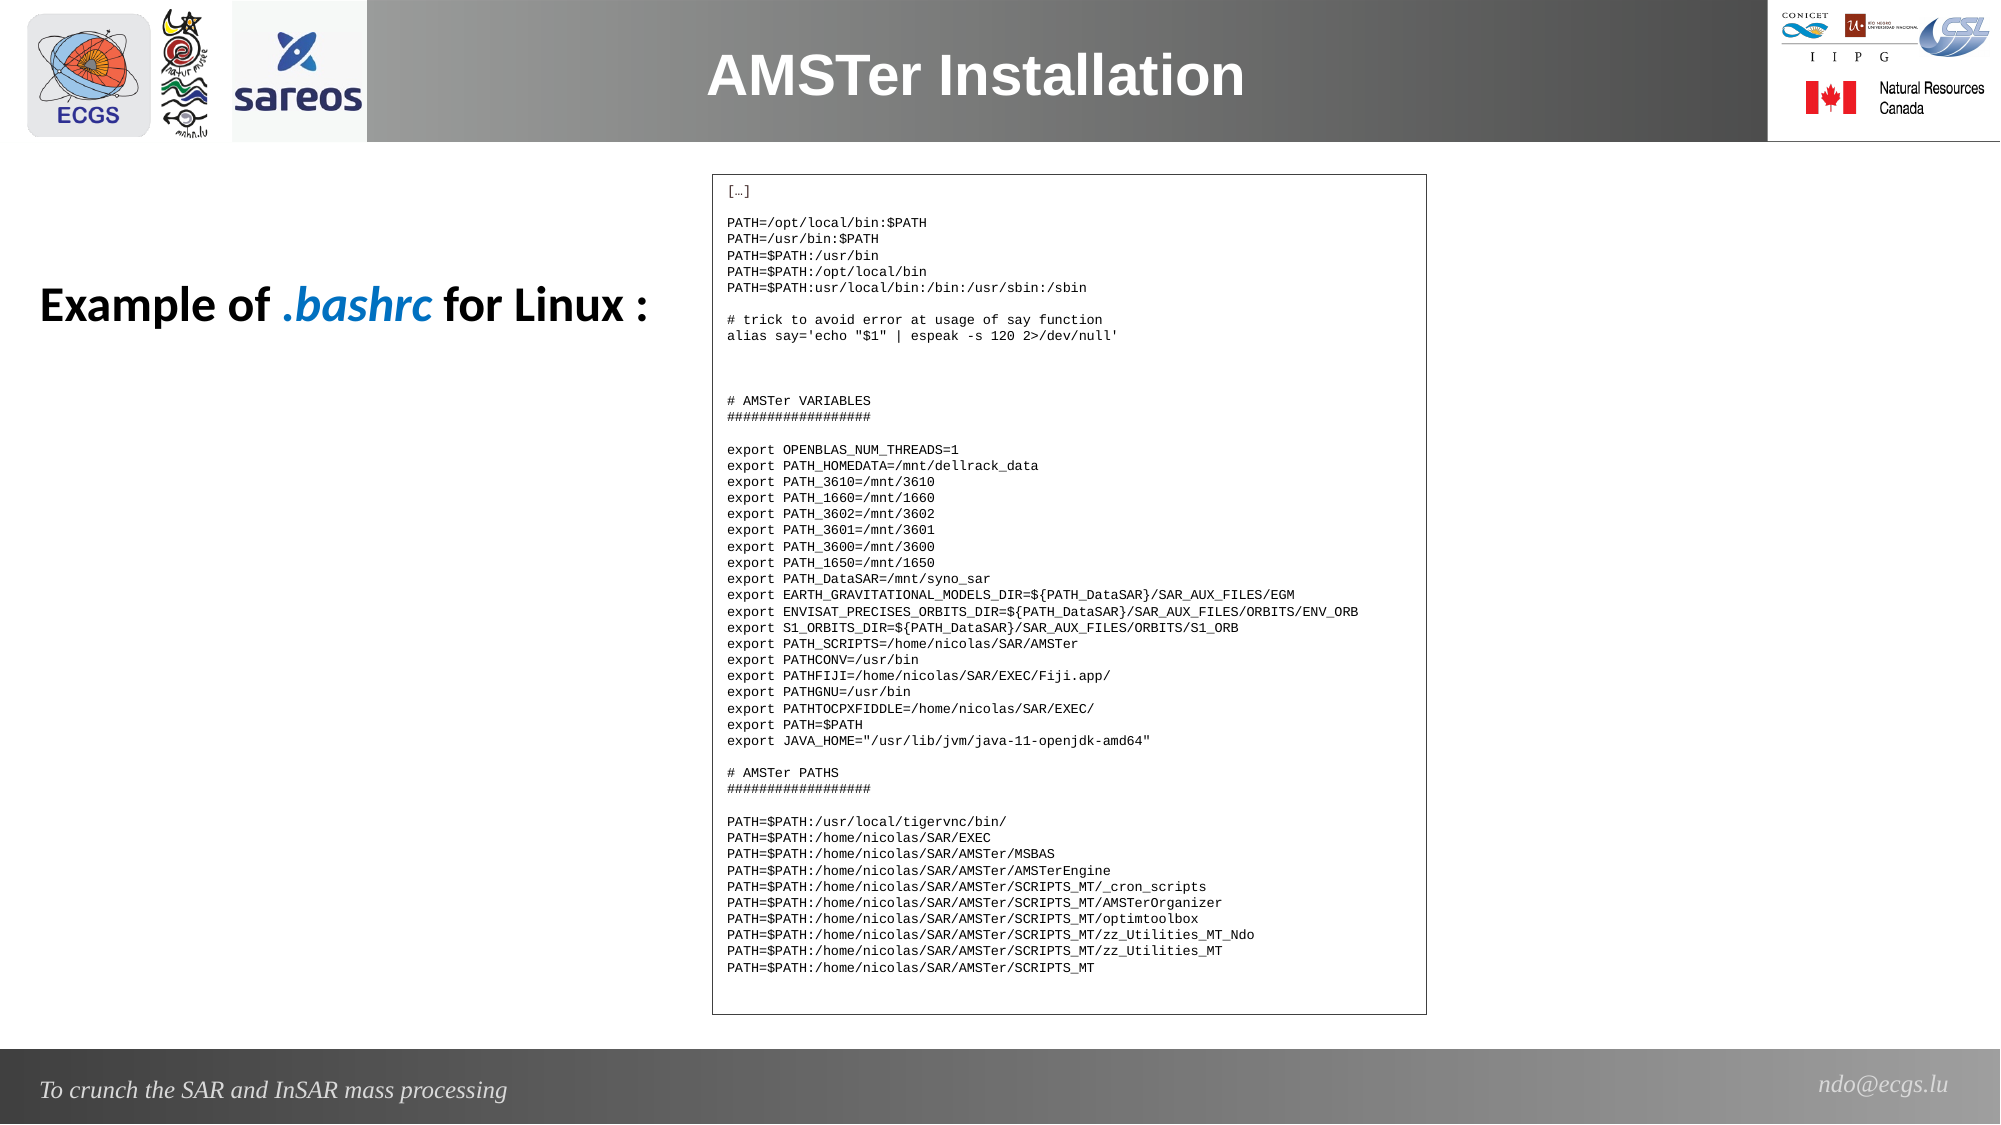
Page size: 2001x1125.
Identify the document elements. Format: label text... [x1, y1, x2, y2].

picture [154, 135, 214, 139]
text_box […] PATH=/opt/local/bin:$PATH PATH=/usr/bin:$PATH PATH=$PATH:/usr/bin PATH=$PATH:/opt/local/bin PATH=$PATH:usr/local/bin:/bin:/usr/sbin:/sbin # trick to avoid error at usage of say function alias say='echo "$1" | espeak -s 120 2>/dev/null' # AMSTer VARIABLES ################## export OPENBLAS_NUM_THREADS=1 export PATH_HOMEDATA=/mnt/dellrack_data export PATH_3610=/mnt/3610 export PATH_1660=/mnt/1660 export PATH_3602=/mnt/3602 export PATH_3601=/mnt/3601 export PATH_3600=/mnt/3600 export PATH_1650=/mnt/1650 export PATH_DataSAR=/mnt/syno_sar export EARTH_GRAVITATIONAL_MODELS_DIR=${PATH_DataSAR}/SAR_AUX_FILES/EGM export ENVISAT_PRECISES_ORBITS_DIR=${PATH_DataSAR}/SAR_AUX_FILES/ORBITS/ENV_ORB export S1_ORBITS_DIR=${PATH_DataSAR}/SAR_AUX_FILES/ORBITS/S1_ORB export PATH_SCRIPTS=/home/nicolas/SAR/AMSTer export PATHCONV=/usr/bin export PATHFIJI=/home/nicolas/SAR/EXEC/Fiji.app/ export PATHGNU=/usr/bin export PATHTOCPXFIDDLE=/home/nicolas/SAR/EXEC/ export PATH=$PATH export JAVA_HOME="/usr/lib/jvm/java-11-openjdk-amd64" # AMSTer PATHS ################## PATH=$PATH:/usr/local/tigervnc/bin/ PATH=$PATH:/home/nicolas/SAR/EXEC PATH=$PATH:/home/nicolas/SAR/AMSTer/MSBAS PATH=$PATH:/home/nicolas/SAR/AMSTer/AMSTerEngine PATH=$PATH:/home/nicolas/SAR/AMSTer/SCRIPTS_MT/_cron_scripts PATH=$PATH:/home/nicolas/SAR/AMSTer/SCRIPTS_MT/AMSTerOrganizer PATH=$PATH:/home/nicolas/SAR/AMSTer/SCRIPTS_MT/optimtoolbox PATH=$PATH:/home/nicolas/SAR/AMSTer/SCRIPTS_MT/zz_Utilities_MT_Ndo PATH=$PATH:/home/nicolas/SAR/AMSTer/SCRIPTS_MT/zz_Utilities_MT PATH=$PATH:/home/nicolas/SAR/AMSTer/SCRIPTS_MT [712, 174, 1427, 1015]
picture [1825, 69, 1990, 120]
picture [1779, 7, 1990, 67]
text_box Example of .bashrc for Linux : [25, 263, 665, 339]
text_box AMSTer Installation [128, 10, 1825, 135]
